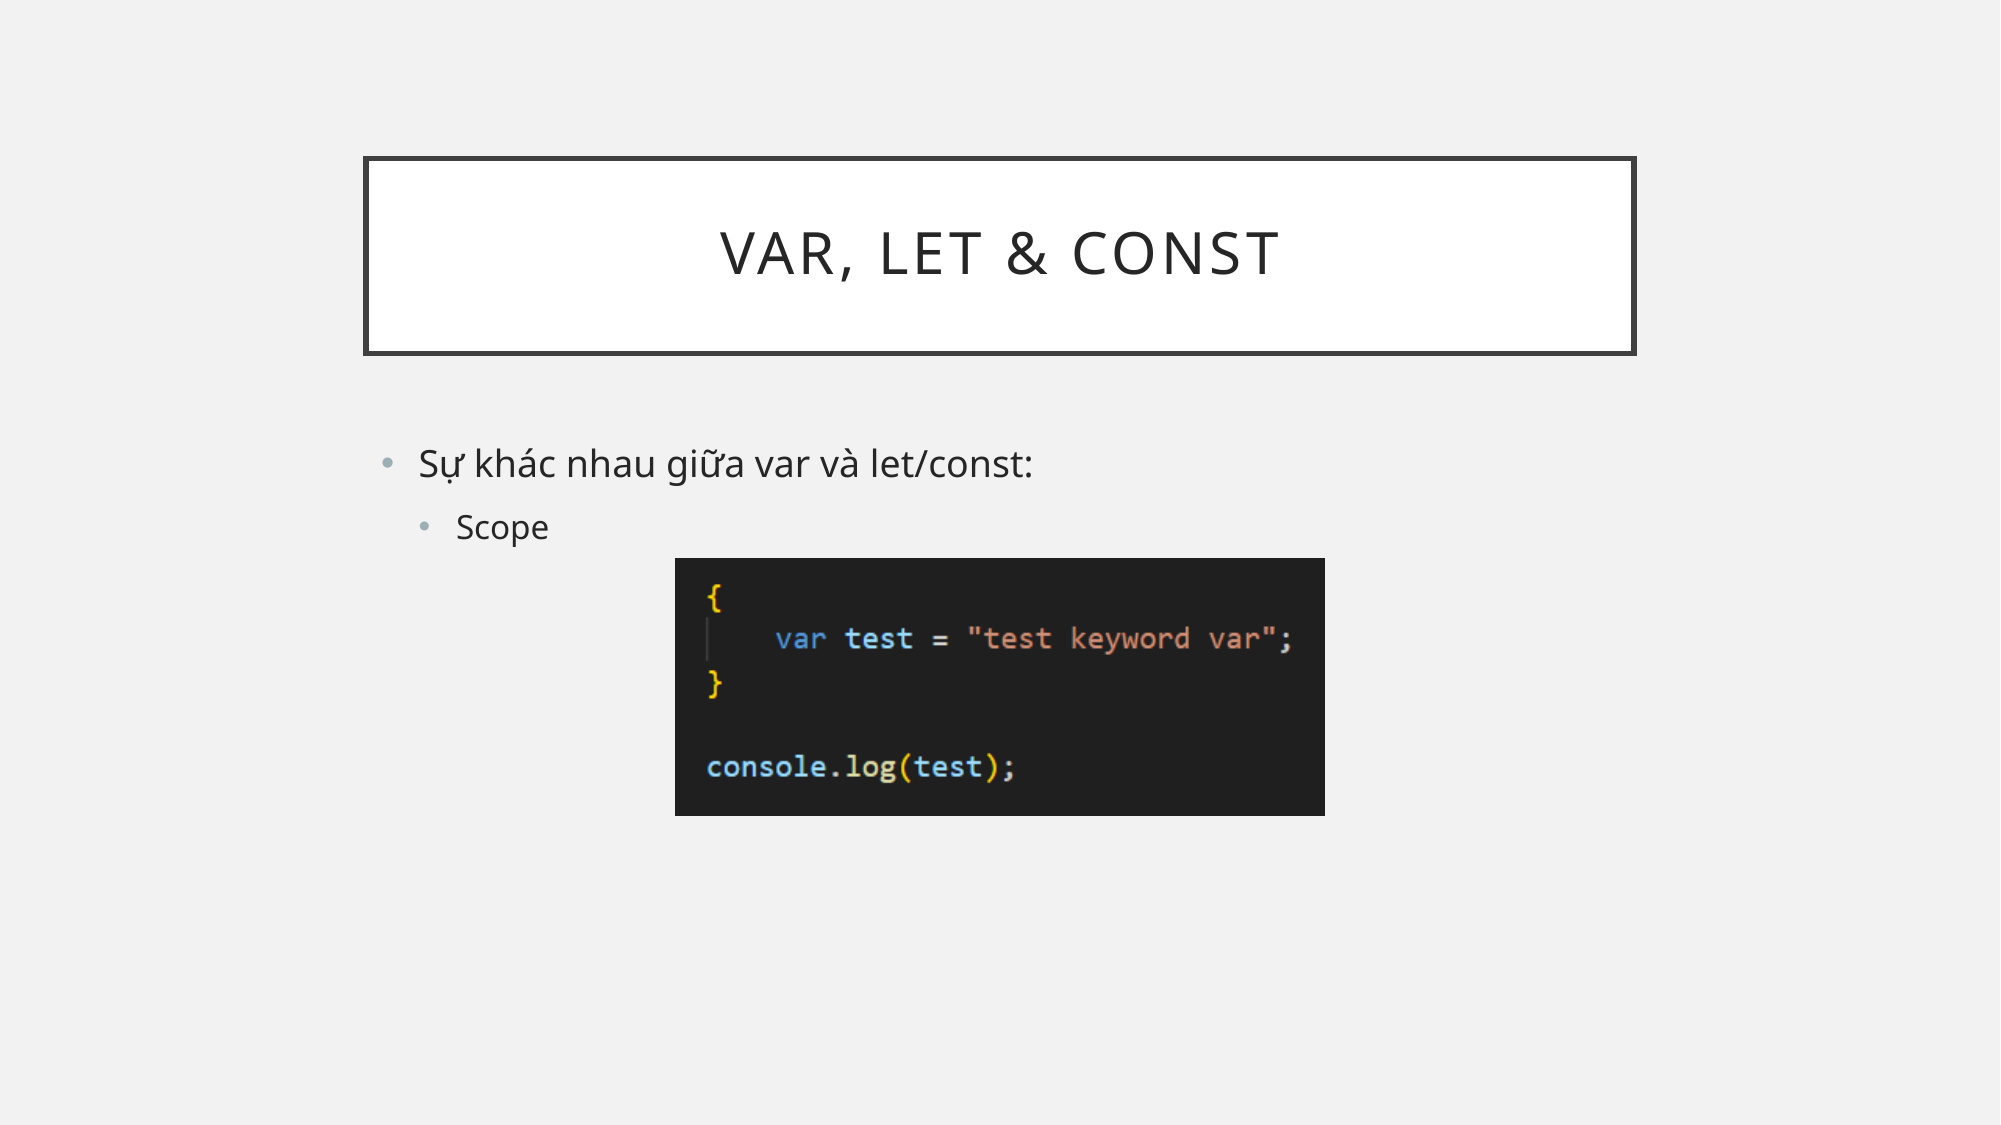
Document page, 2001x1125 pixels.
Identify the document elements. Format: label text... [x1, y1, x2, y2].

title Var, let & const [363, 156, 1637, 356]
picture [674, 558, 1325, 816]
list Sự khác nhau giữa var và let/const: Scope [366, 432, 1634, 942]
